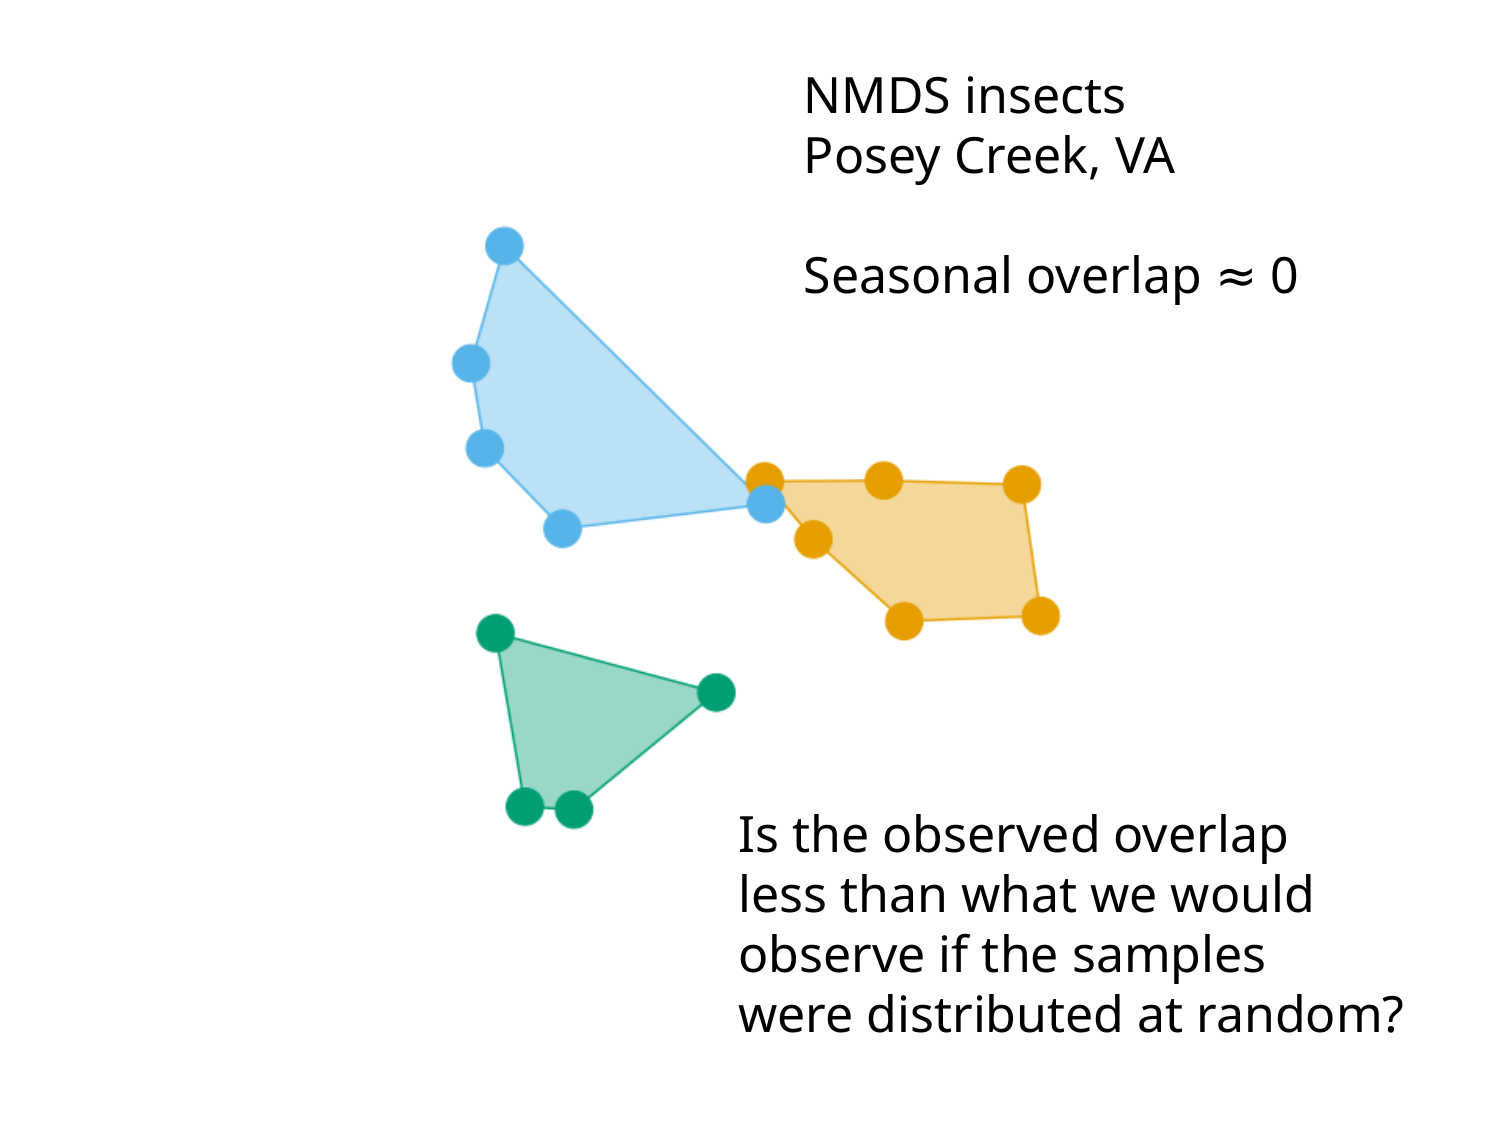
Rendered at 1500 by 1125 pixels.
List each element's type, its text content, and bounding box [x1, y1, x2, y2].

picture [149, 37, 1351, 1088]
text_box Is the observed overlap less than what we would observe if the samples were distributed at random? [1351, 795, 1421, 1050]
